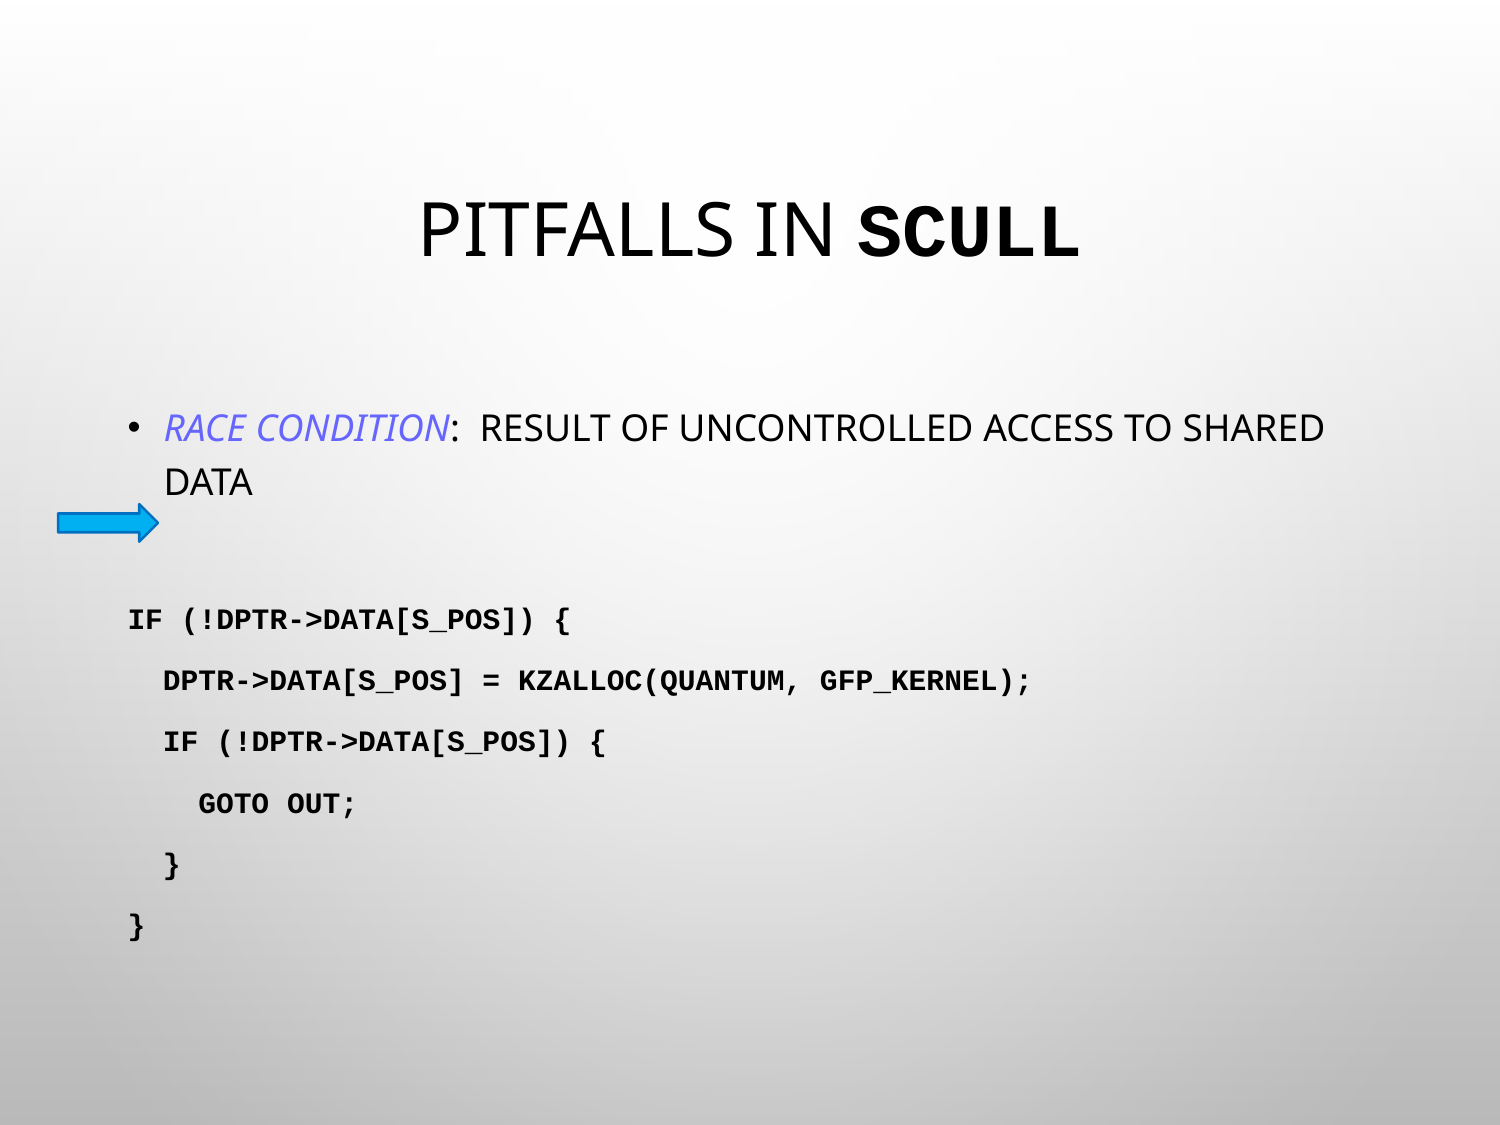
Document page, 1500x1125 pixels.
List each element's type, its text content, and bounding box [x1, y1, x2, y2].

list Race condition: result of uncontrolled access to shared data if (!dptr->data[s_pos]) { dptr->data[s_pos] = kzalloc(quantum, GFP_KERNEL); if (!dptr->data[s_pos]) { goto out; } } [112, 388, 1388, 950]
text_box [56, 502, 159, 543]
picture [0, 0, 1500, 1125]
title Pitfalls in scull [112, 101, 1388, 364]
